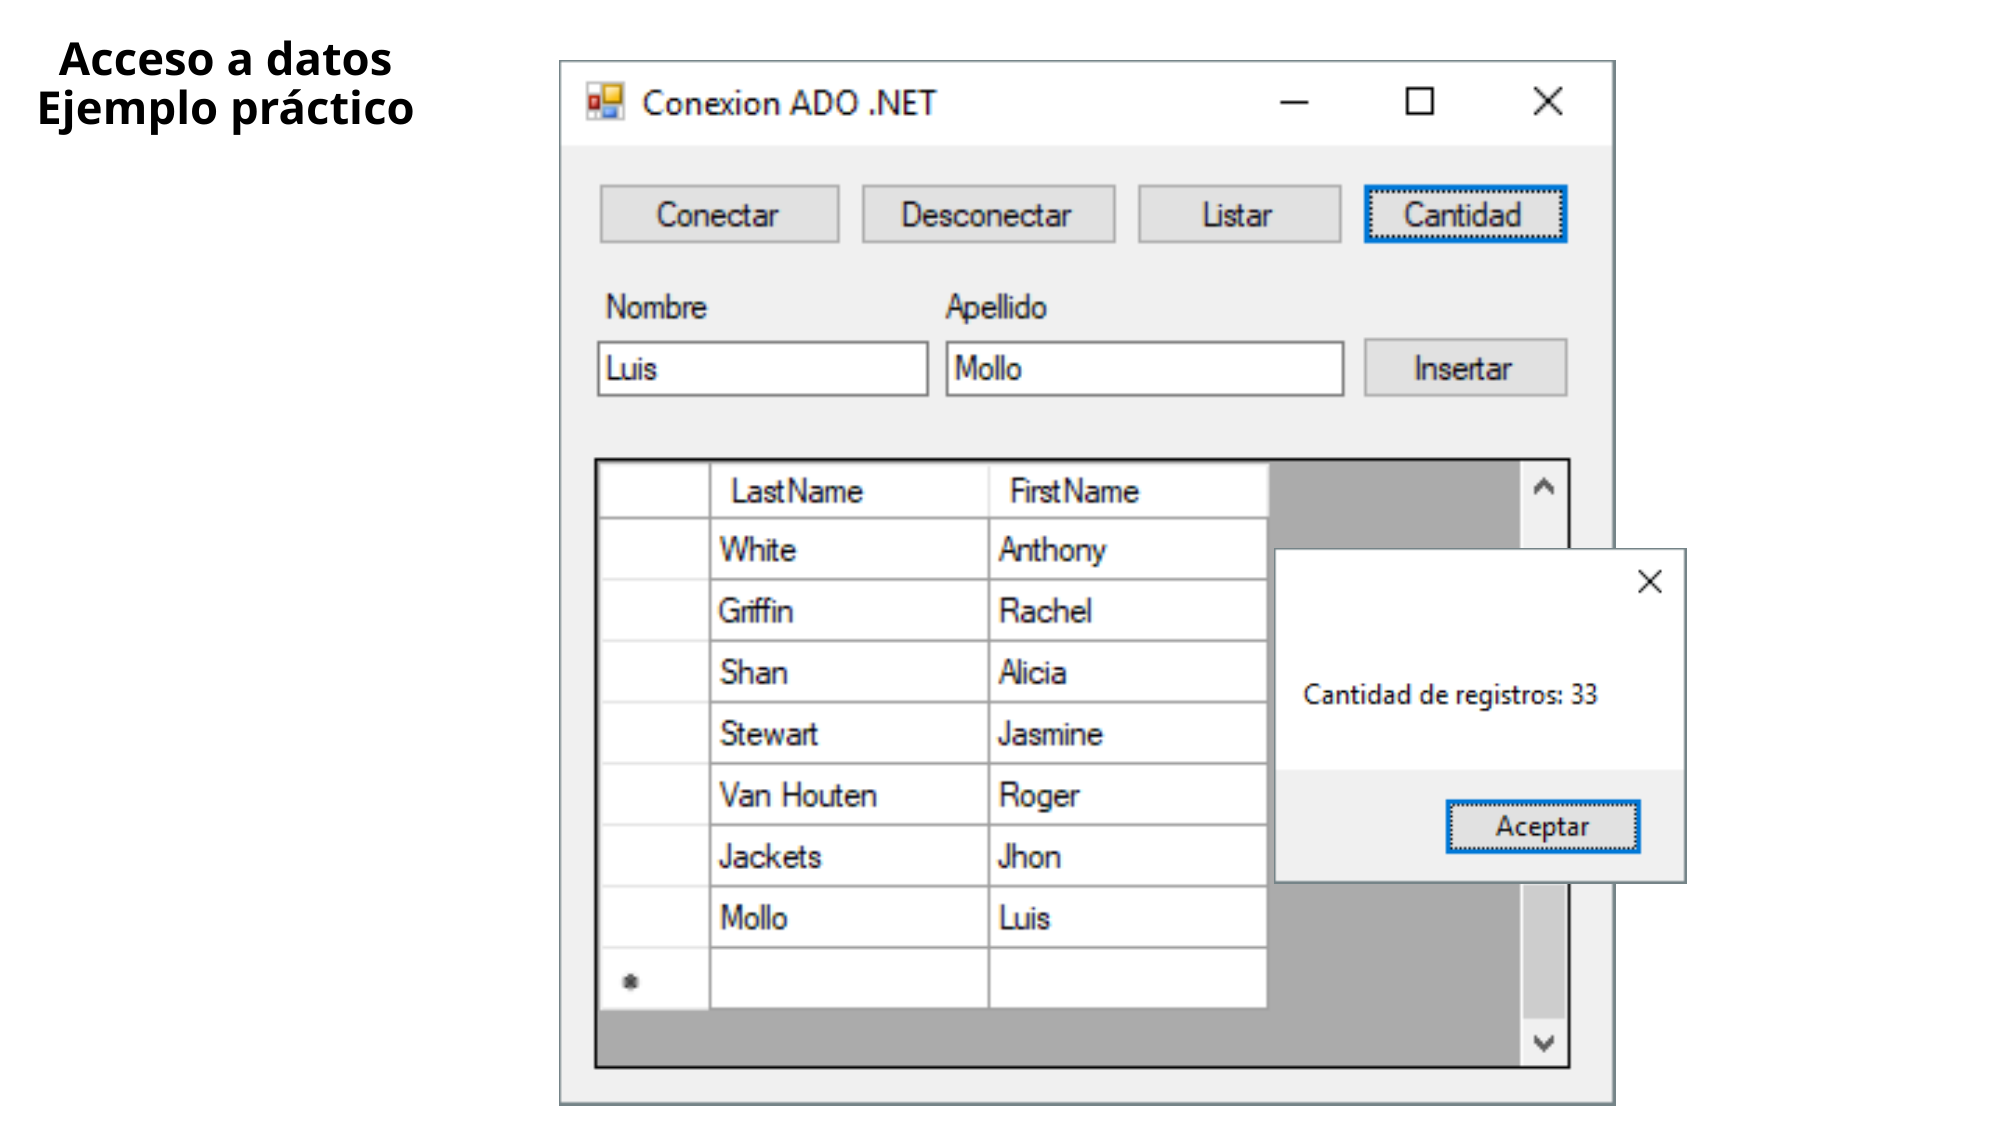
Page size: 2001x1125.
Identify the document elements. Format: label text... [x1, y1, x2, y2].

title Acceso a datos Ejemplo práctico [10, 7, 442, 163]
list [559, 60, 1616, 1106]
picture [1274, 548, 1687, 884]
